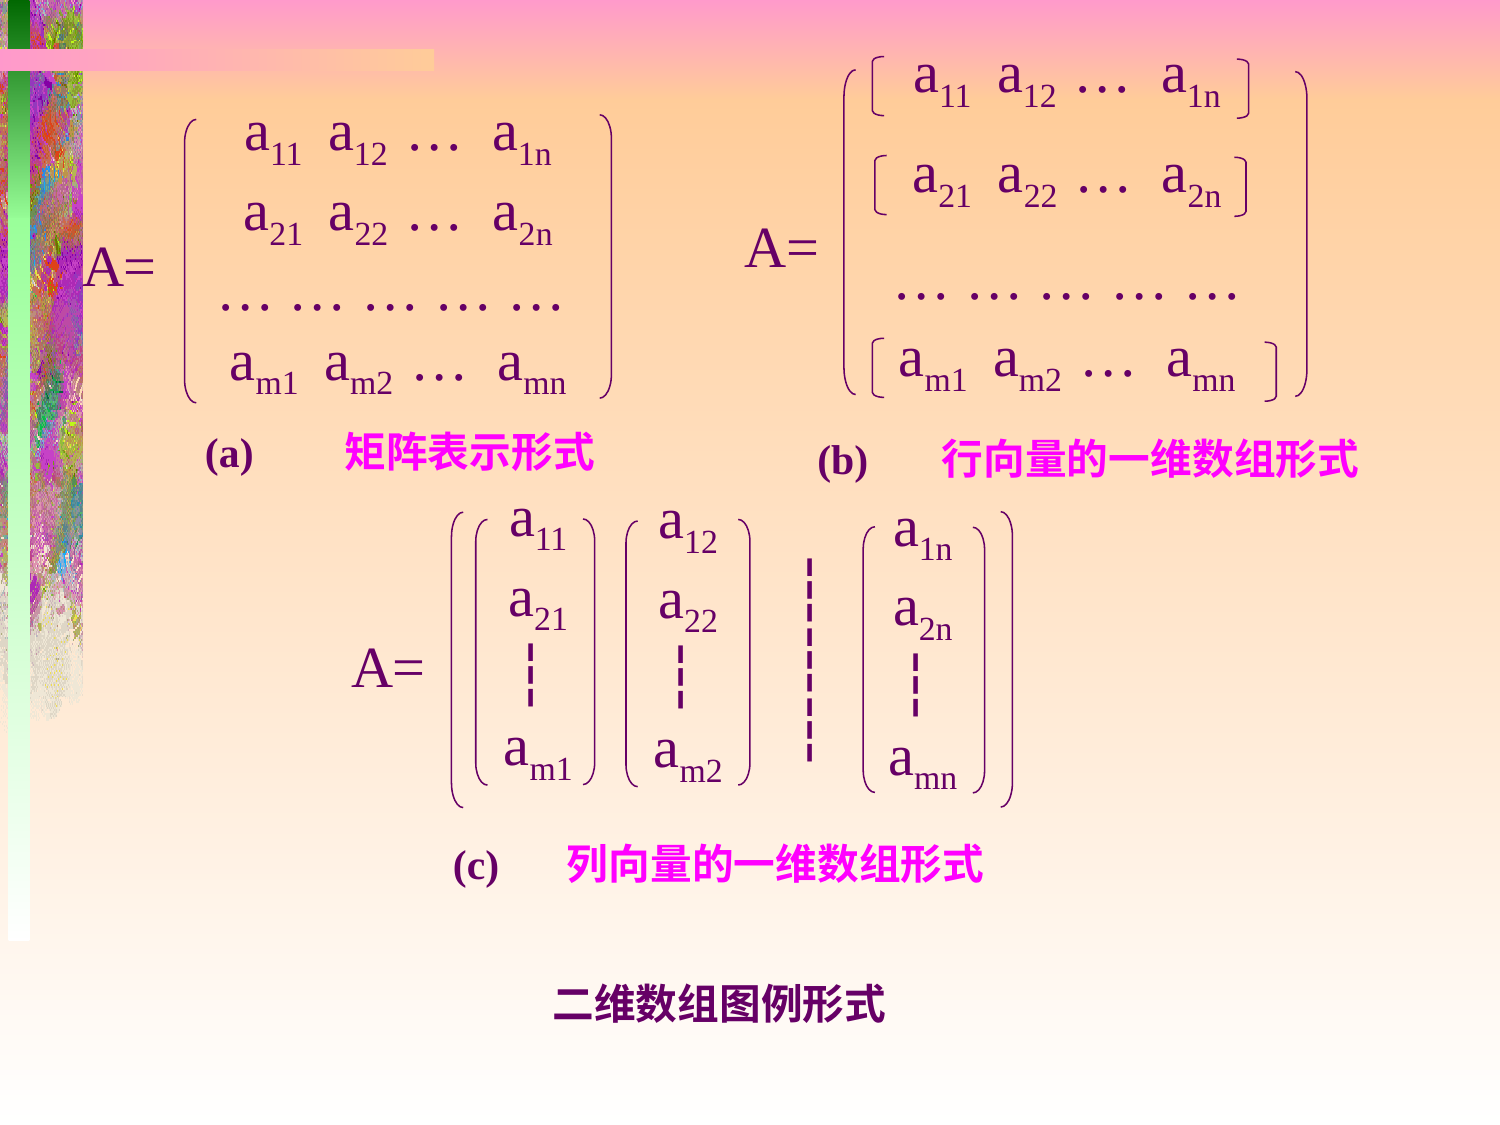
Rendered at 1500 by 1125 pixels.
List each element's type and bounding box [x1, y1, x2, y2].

picture [29, 71, 75, 821]
picture [0, 0, 9, 50]
text_box [75, 44, 1382, 1035]
picture [29, 0, 83, 50]
picture [0, 71, 9, 821]
